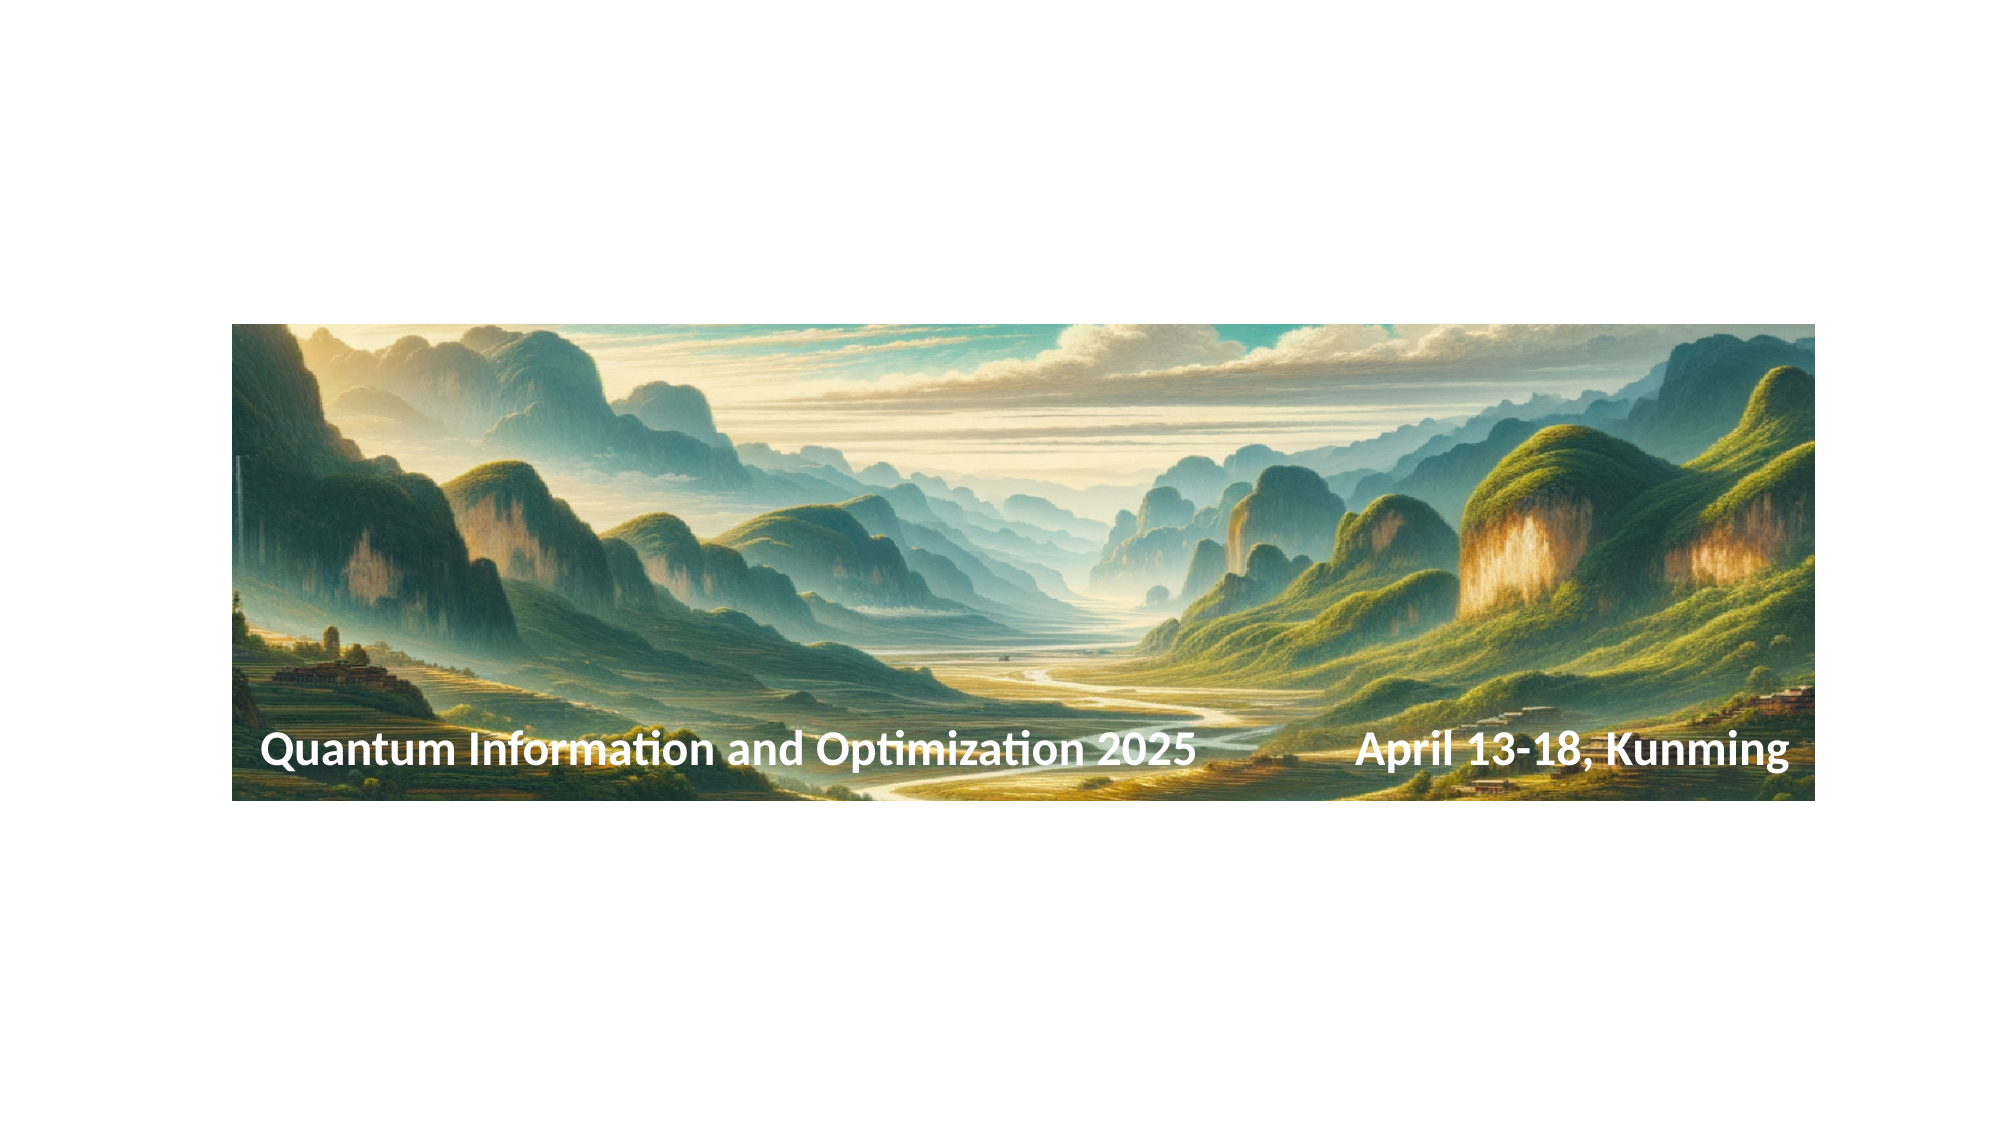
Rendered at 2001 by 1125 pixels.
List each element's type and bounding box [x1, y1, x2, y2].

picture [231, 324, 1815, 801]
